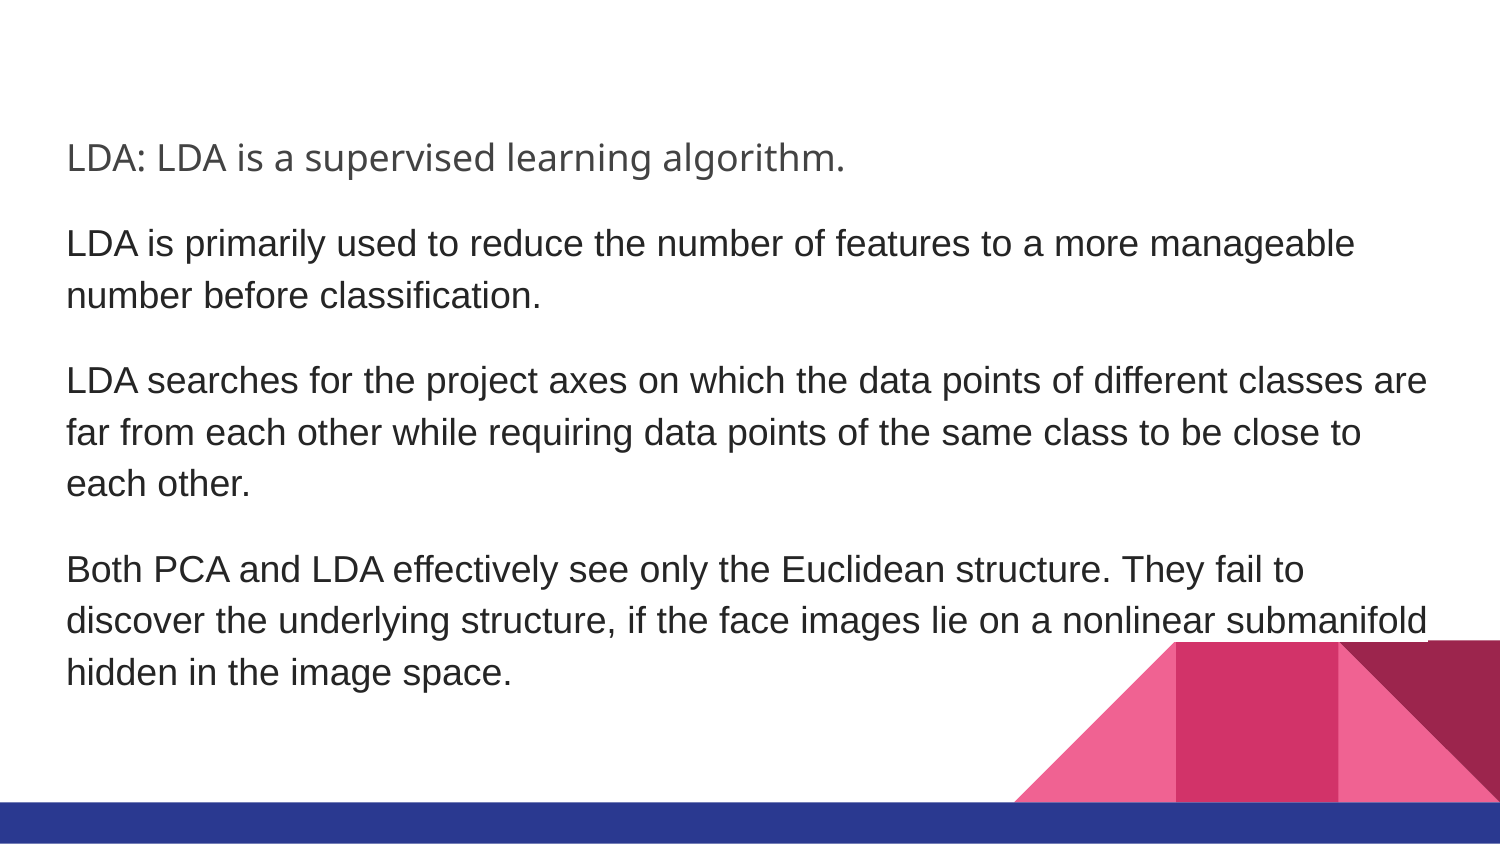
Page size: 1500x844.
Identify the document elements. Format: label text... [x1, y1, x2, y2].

list LDA: LDA is a supervised learning algorithm. LDA is primarily used to reduce the number of features to a more manageable number before classification. LDA searches for the project axes on which the data points of different classes are far from each other while requiring data points of the same class to be close to each other. Both PCA and LDA effectively see only the Euclidean structure. They fail to discover the underlying structure, if the face images lie on a nonlinear submanifold hidden in the image space. [51, 112, 1449, 712]
